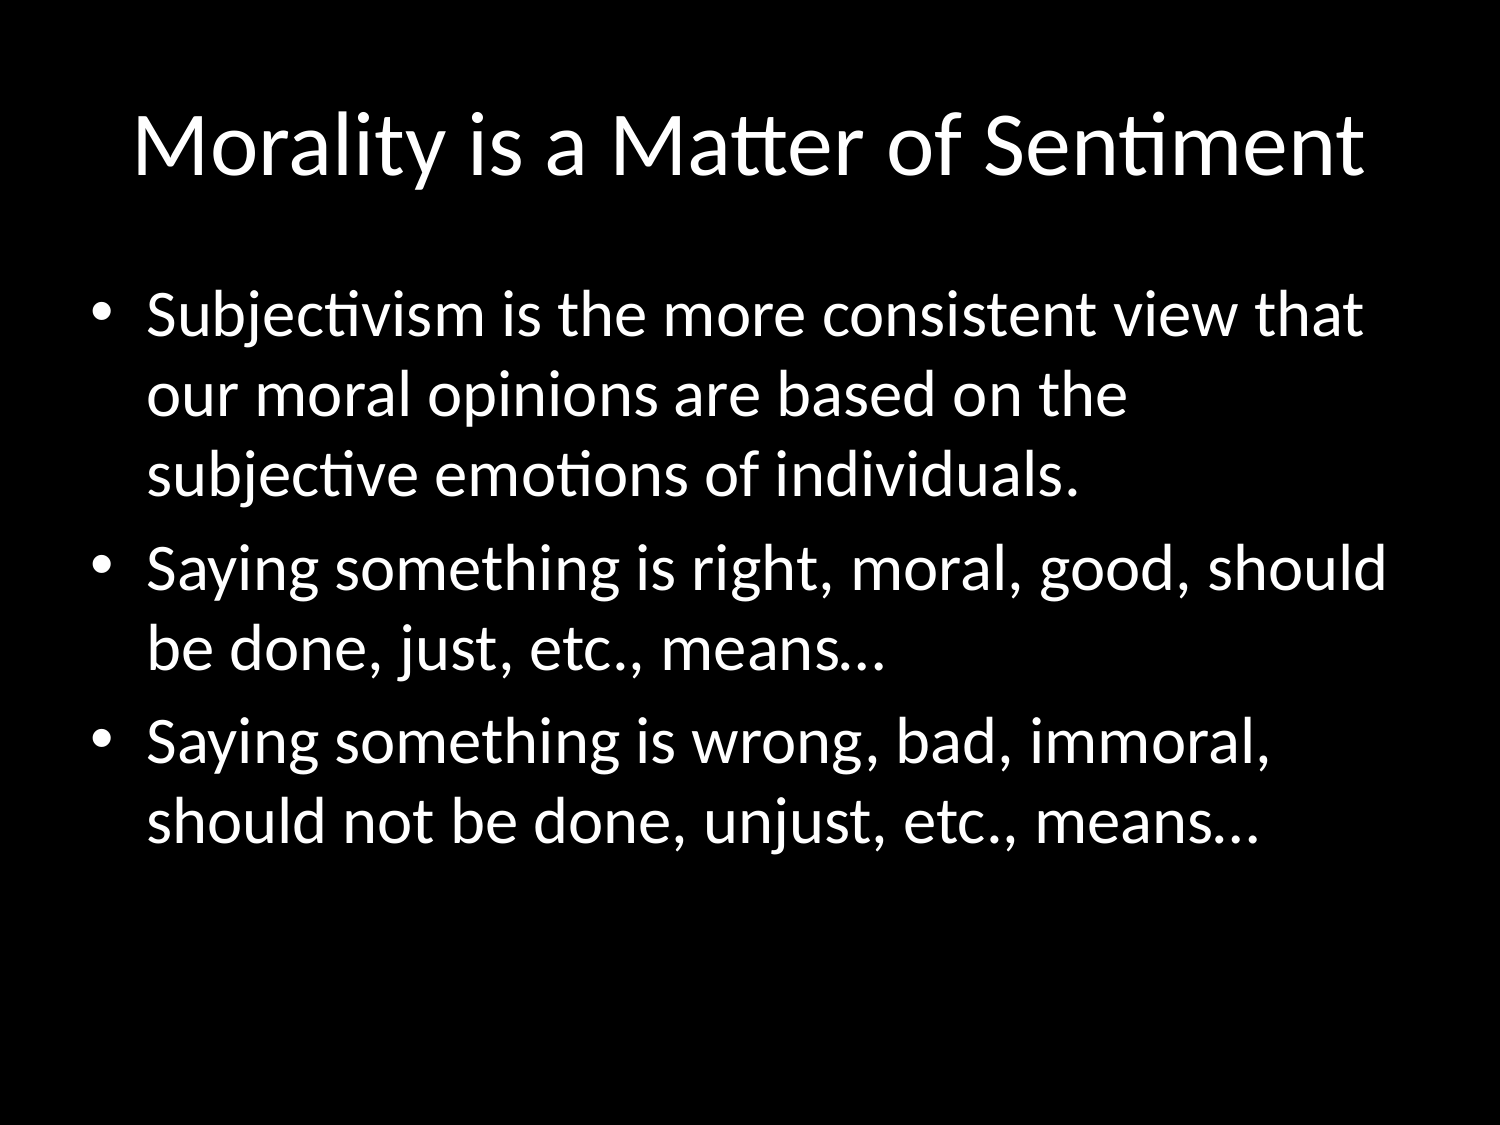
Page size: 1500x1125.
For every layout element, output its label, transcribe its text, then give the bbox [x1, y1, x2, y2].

list Subjectivism is the more consistent view that our moral opinions are based on the subjective emotions of individuals. Saying something is right, moral, good, should be done, just, etc., means… Saying something is wrong, bad, immoral, should not be done, unjust, etc., means… [75, 262, 1425, 1005]
title Morality is a Matter of Sentiment [75, 45, 1425, 233]
